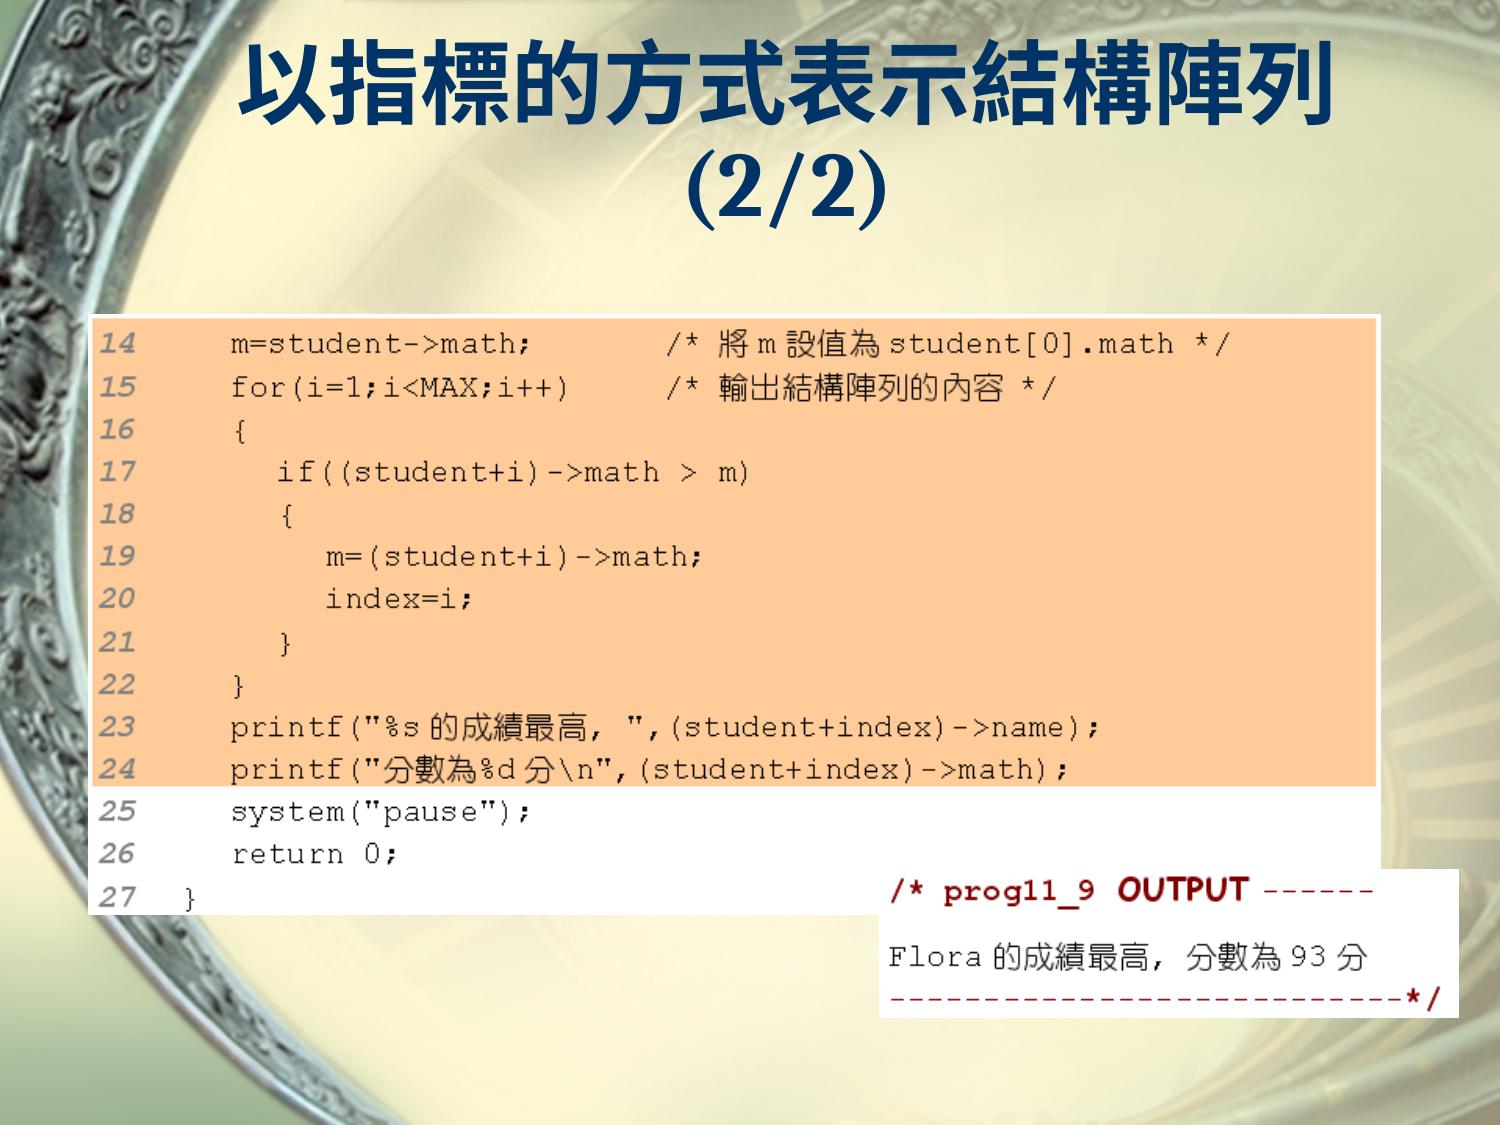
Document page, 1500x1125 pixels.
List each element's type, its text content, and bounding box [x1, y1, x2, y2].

picture [0, 0, 1500, 1125]
title 以指標的方式表示結構陣列 (2/2) [123, 31, 1451, 266]
